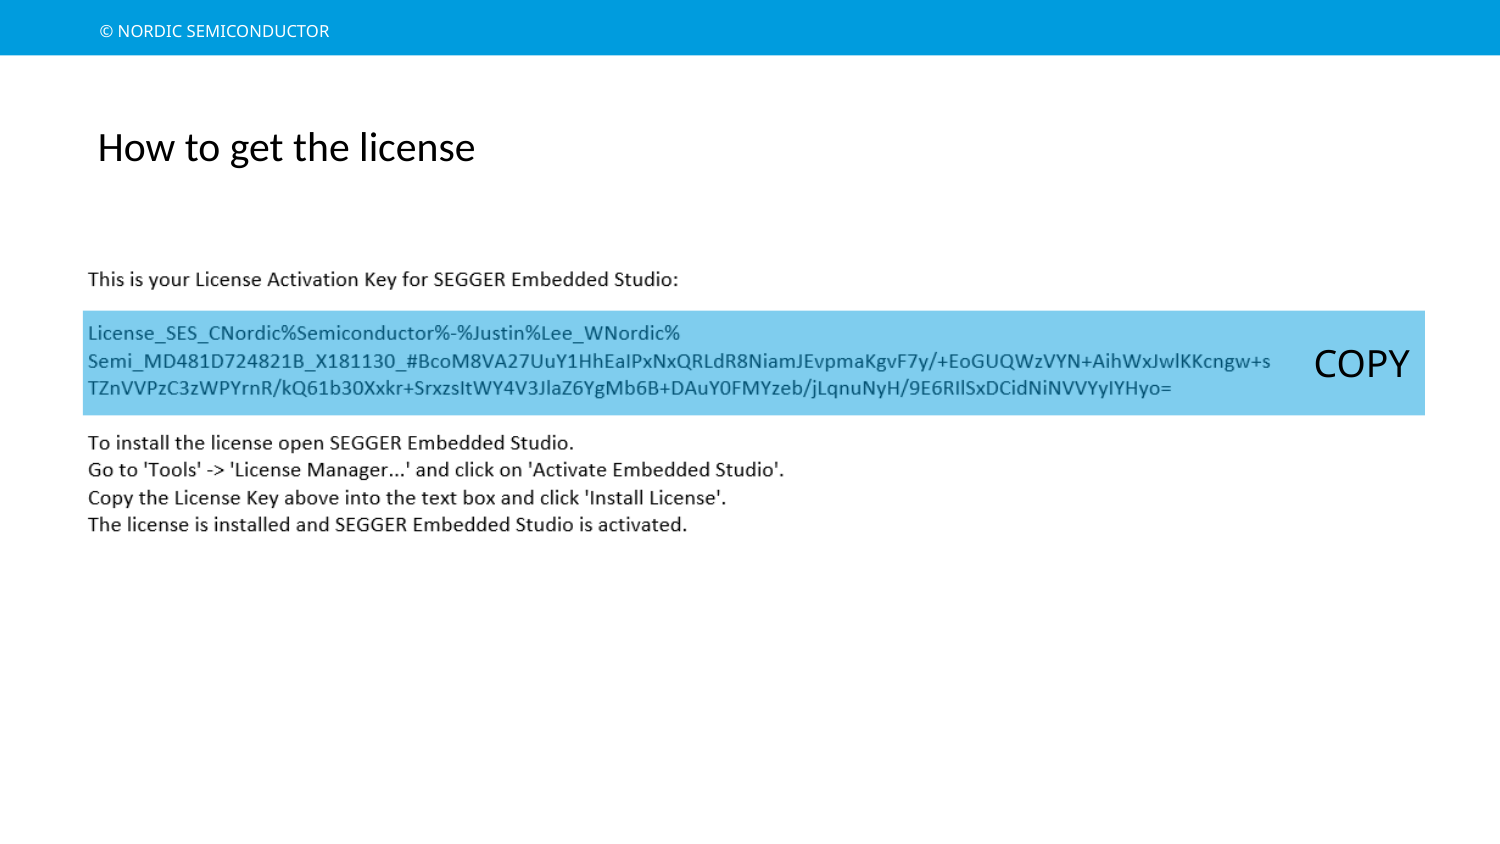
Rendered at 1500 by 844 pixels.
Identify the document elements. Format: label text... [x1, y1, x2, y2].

text_box COPY [1288, 310, 1426, 416]
picture [82, 262, 1288, 546]
title How to get the license [82, 88, 1360, 170]
